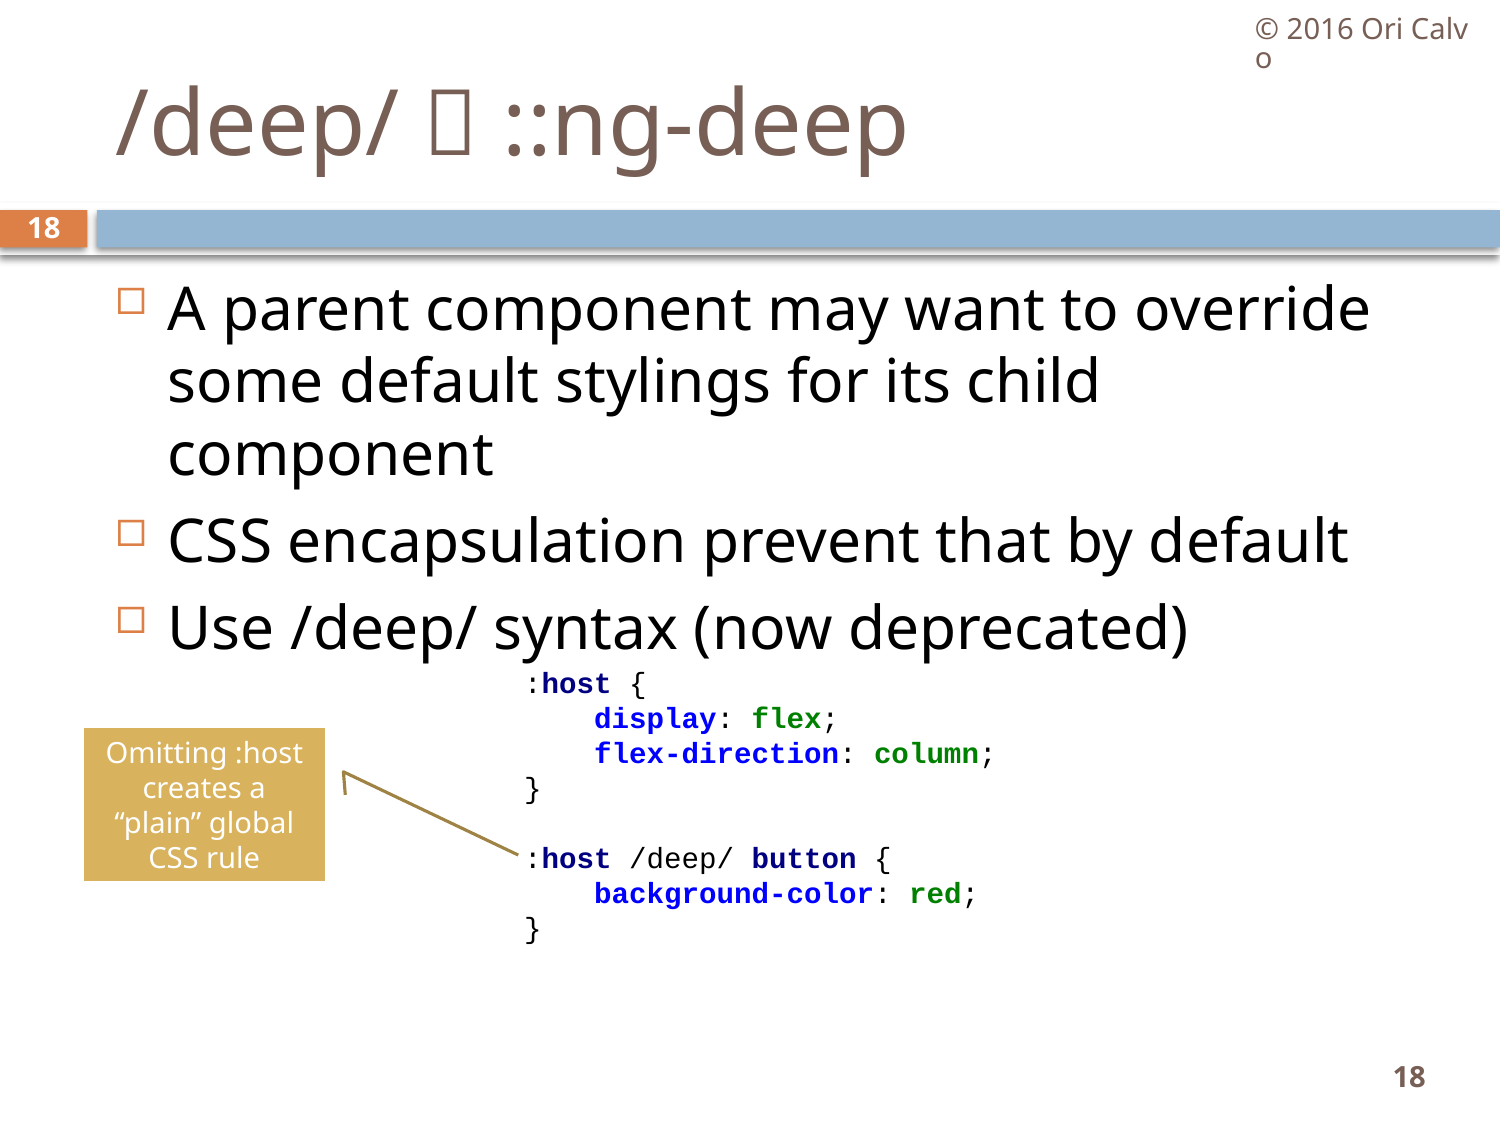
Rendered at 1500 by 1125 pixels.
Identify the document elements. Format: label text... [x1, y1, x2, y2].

text_box Omitting :host creates a “plain” global CSS rule [341, 770, 519, 857]
footer © 2016 Ori Calvo [1240, 0, 1500, 60]
slide_number 18 [0, 208, 88, 249]
list A parent component may want to override some default stylings for its child component CSS encapsulation prevent that by default Use /deep/ syntax (now deprecated) [100, 262, 1438, 1000]
text_box Omitting :host creates a “plain” global CSS rule [84, 728, 325, 881]
text_box :host { display: flex; flex-direction: column; } :host /deep/ button { background-color: red; } [509, 656, 1030, 952]
title /deep/  ::ng-deep [100, 37, 1438, 200]
